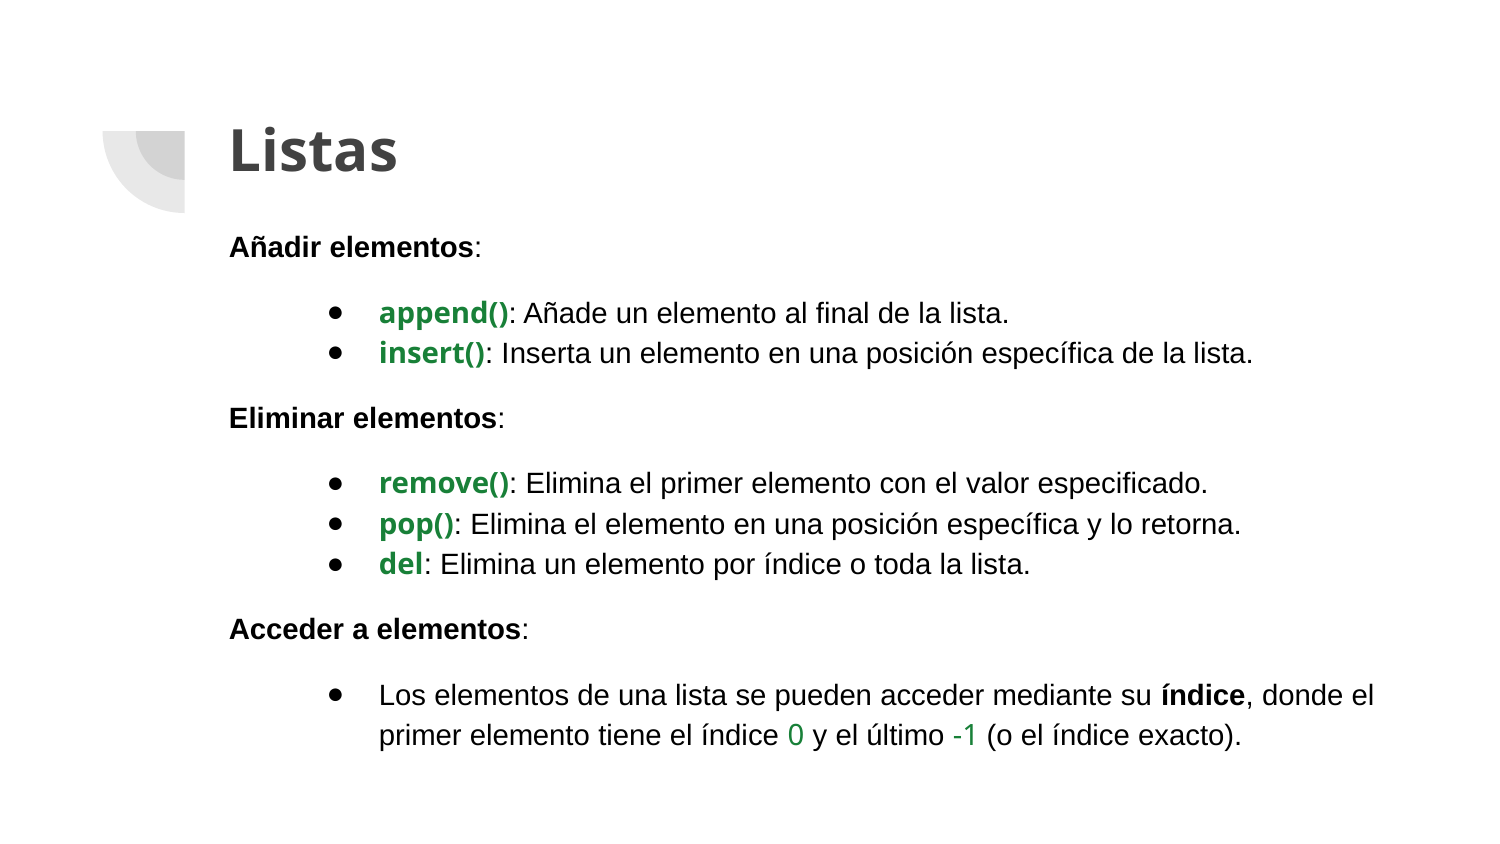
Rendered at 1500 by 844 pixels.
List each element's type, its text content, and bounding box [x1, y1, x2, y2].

list Añadir elementos: append(): Añade un elemento al final de la lista. insert(): Inserta un elemento en una posición específica de la lista. Eliminar elementos: remove(): Elimina el primer elemento con el valor especificado. pop(): Elimina el elemento en una posición específica y lo retorna. del: Elimina un elemento por índice o toda la lista. Acceder a elementos: Los elementos de una lista se pueden acceder mediante su índice, donde el primer elemento tiene el índice 0 y el último -1 (o el índice exacto). [213, 213, 1392, 805]
title Listas [213, 98, 1368, 213]
